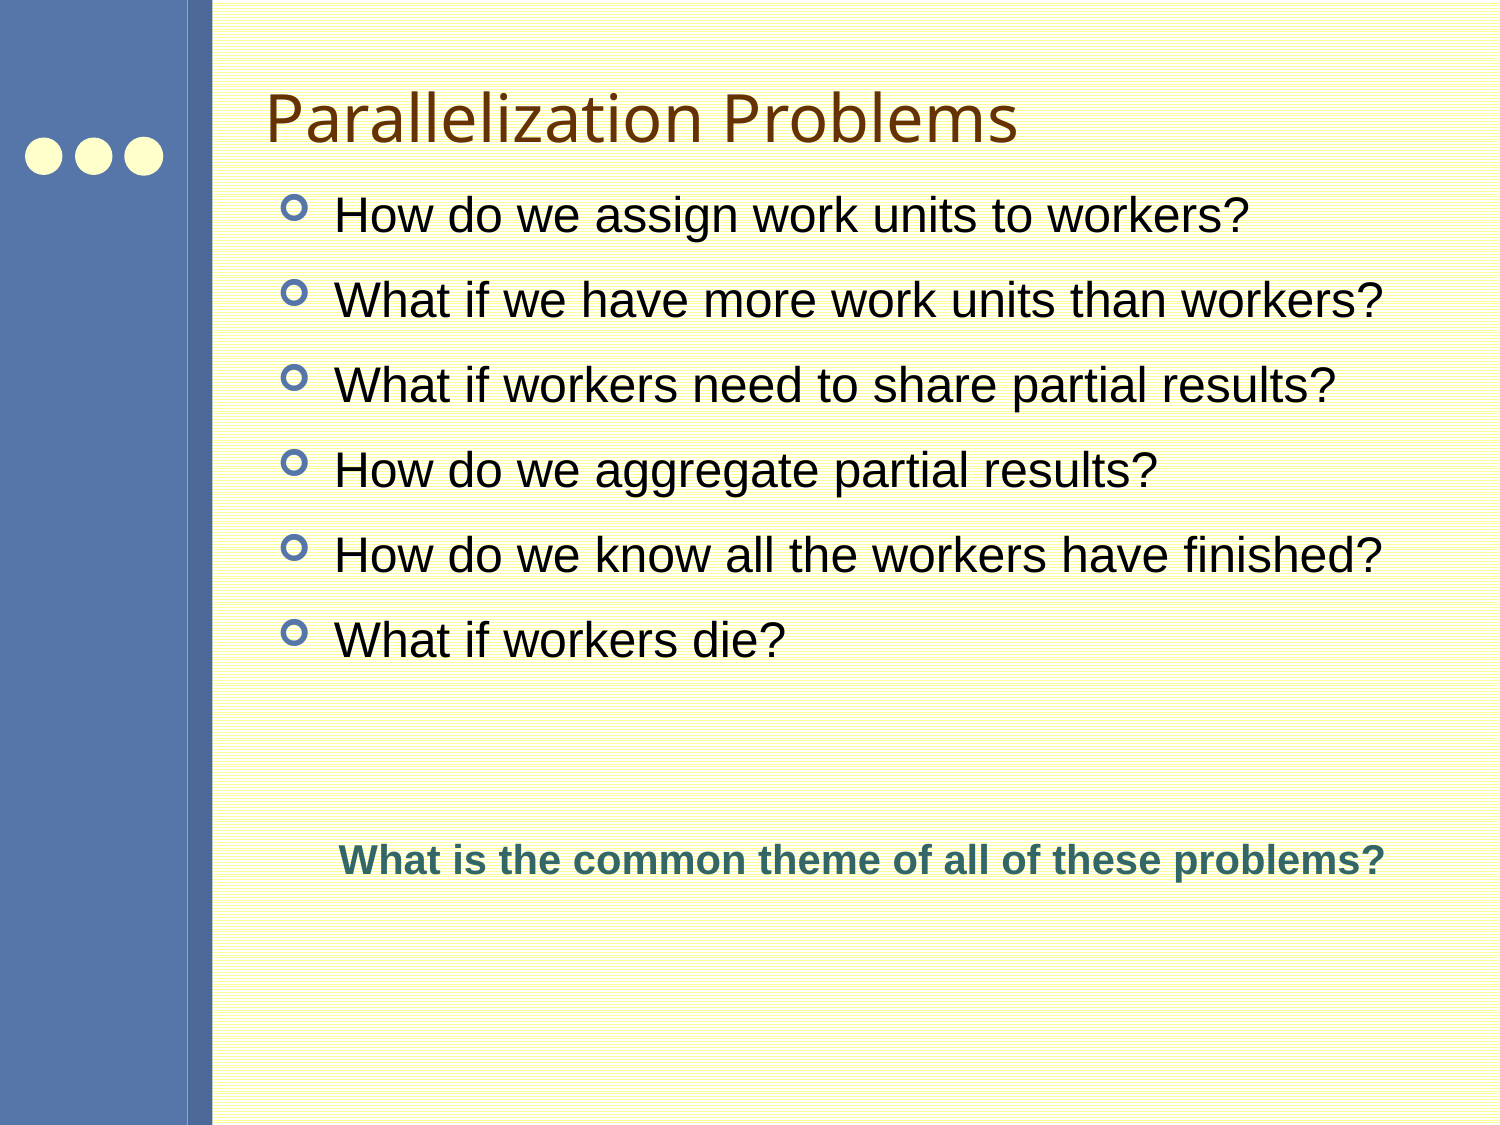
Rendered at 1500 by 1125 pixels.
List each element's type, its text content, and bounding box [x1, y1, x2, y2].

text_box What is the common theme of all of these problems? [323, 825, 1402, 890]
title Parallelization Problems [249, 30, 1451, 201]
list How do we assign work units to workers? What if we have more work units than workers? What if workers need to share partial results? How do we aggregate partial results? How do we know all the workers have finished? What if workers die? [262, 174, 1451, 1038]
